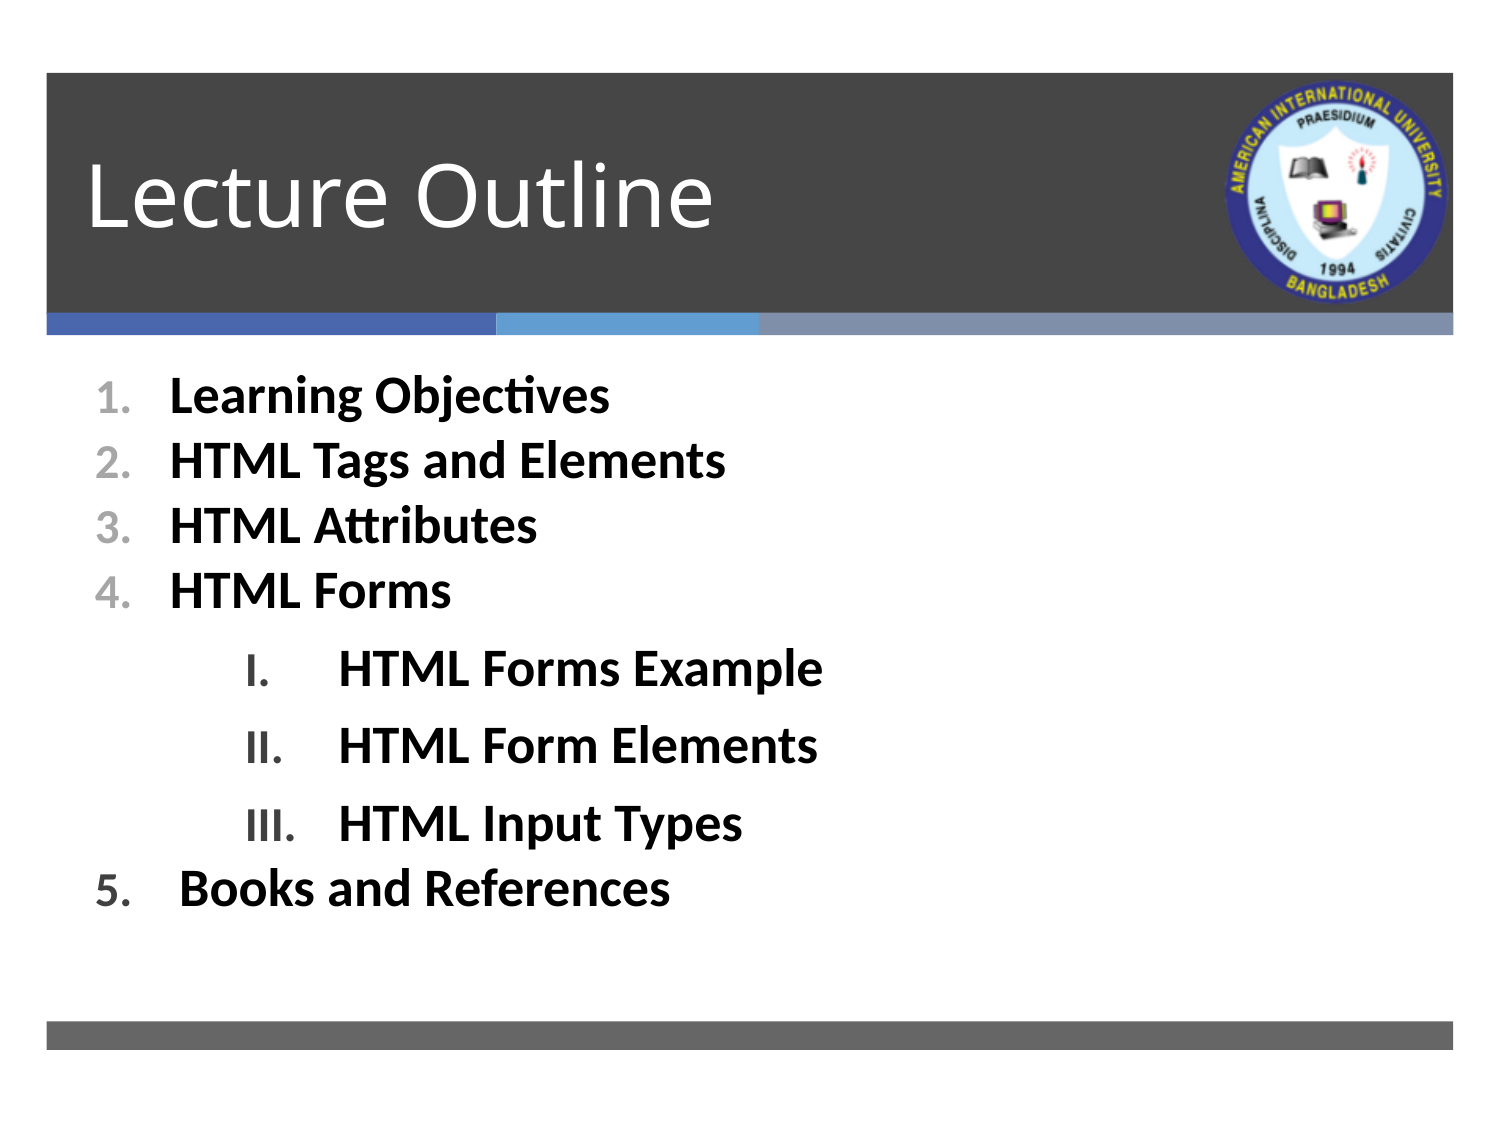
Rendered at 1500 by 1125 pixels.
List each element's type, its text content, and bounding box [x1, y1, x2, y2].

subtitle Learning Objectives HTML Tags and Elements HTML Attributes HTML Forms HTML Forms Example HTML Form Elements HTML Input Types Books and References [79, 351, 1352, 999]
picture [1220, 75, 1454, 310]
title Lecture Outline [69, 73, 1351, 253]
